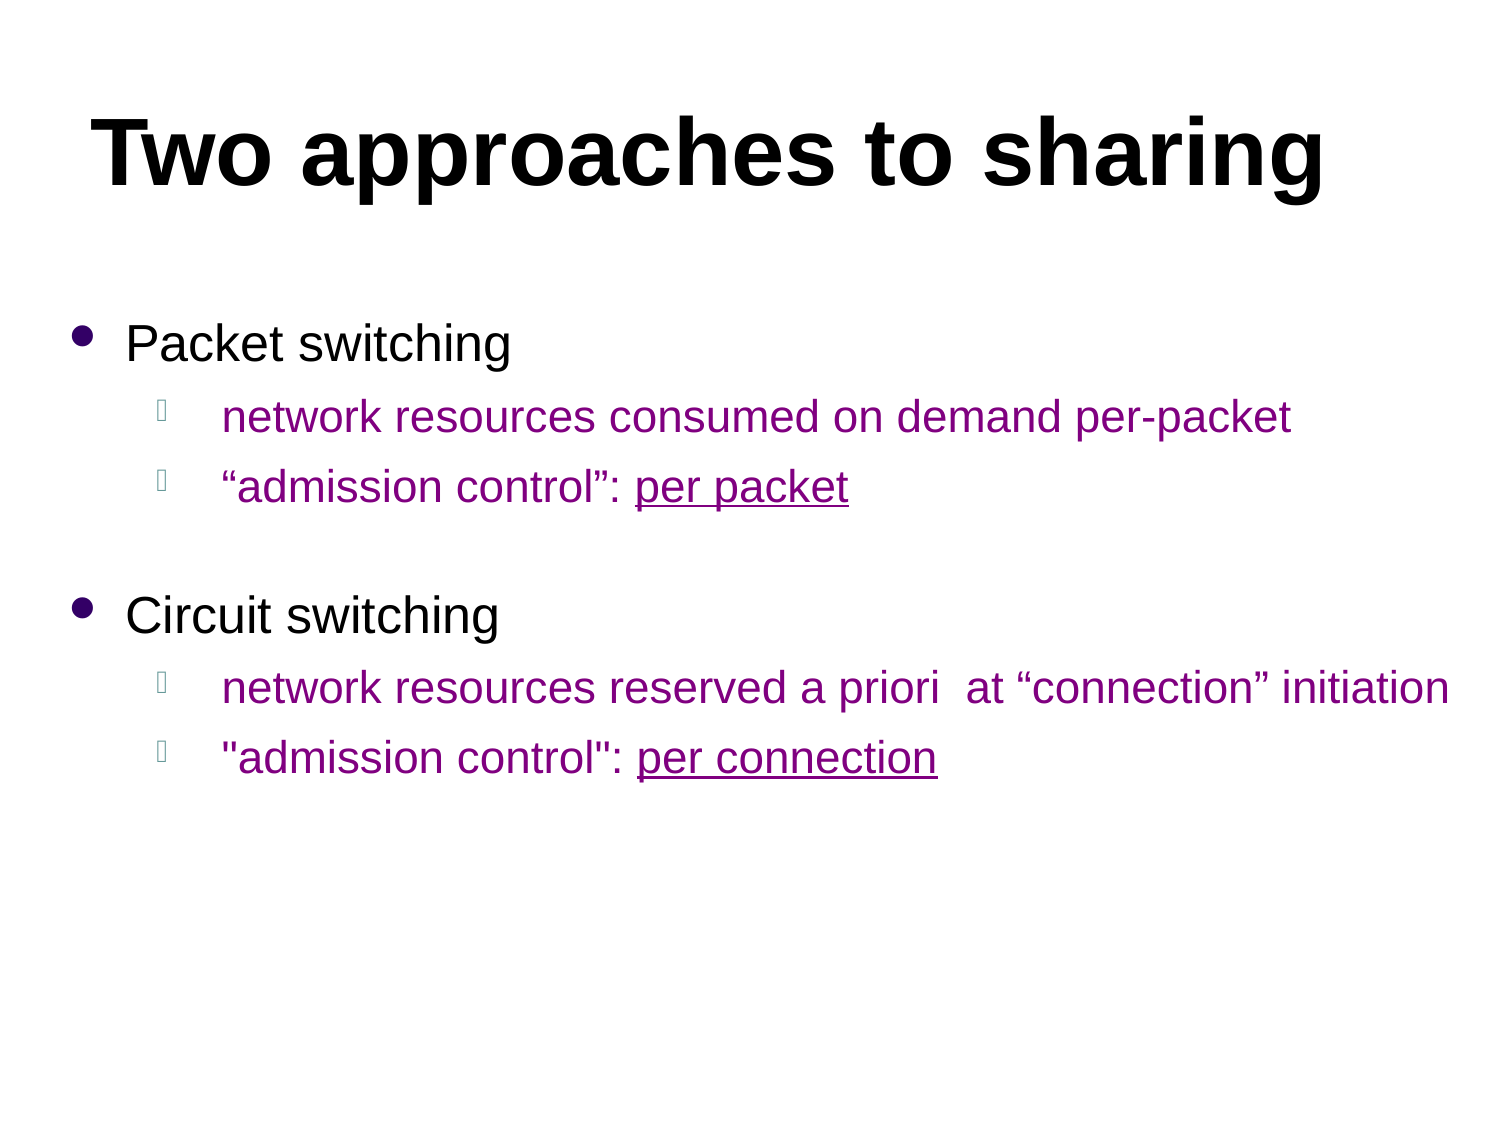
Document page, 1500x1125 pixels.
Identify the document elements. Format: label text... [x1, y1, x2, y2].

title Two approaches to sharing [75, 20, 1425, 213]
list Packet switching network resources consumed on demand per-packet “admission control”: per packet Circuit switching network resources reserved a priori at “connection” initiation "admission control": per connection [53, 302, 1488, 1114]
